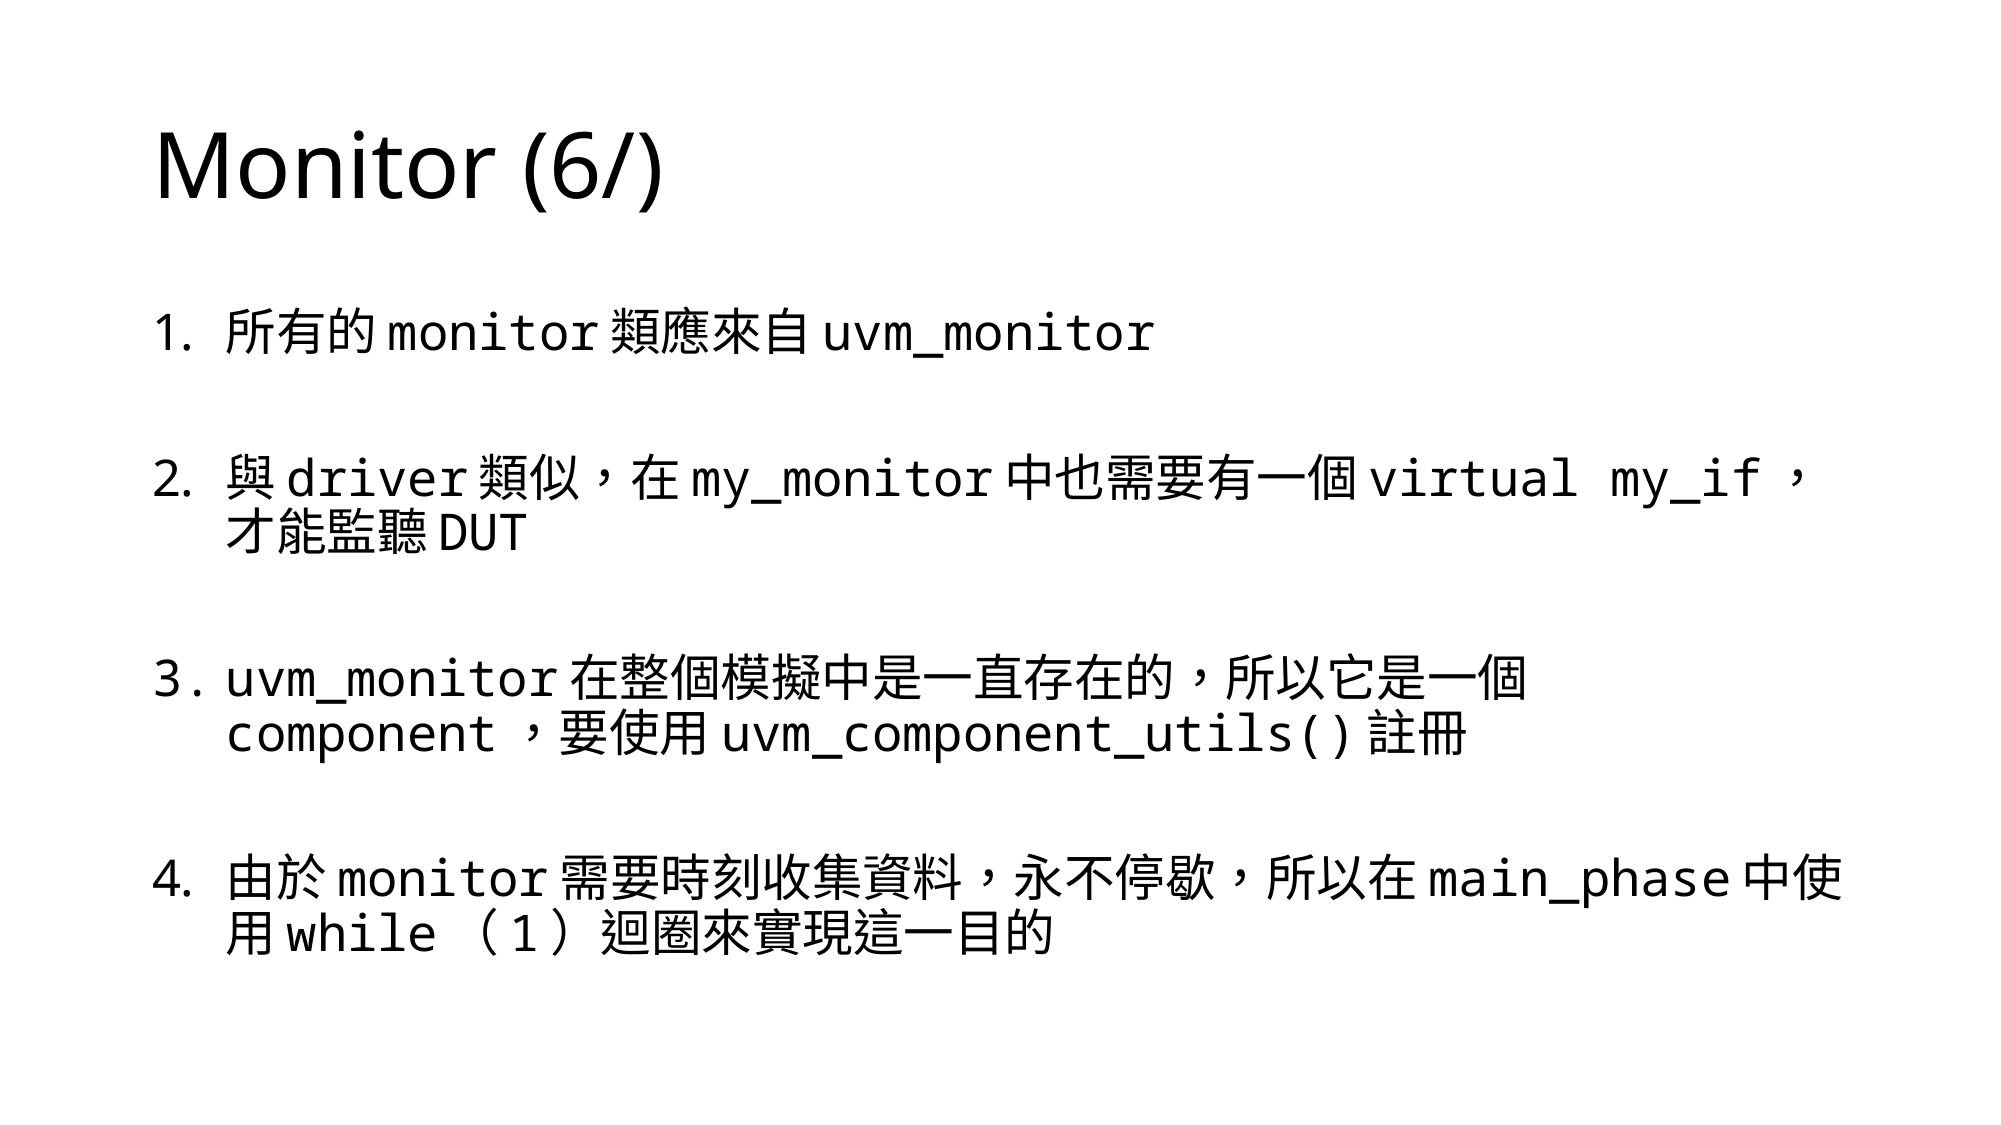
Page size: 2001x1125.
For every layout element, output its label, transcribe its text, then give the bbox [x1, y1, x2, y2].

list 所有的monitor類應來自uvm_monitor 與driver類似，在my_monitor中也需要有一個virtual my_if， 才能監聽DUT uvm_monitor在整個模擬中是一直存在的，所以它是一個component，要使用uvm_component_utils()註冊 由於monitor需要時刻收集資料，永不停歇，所以在main_phase中使用while（1）迴圈來實現這一目的 [137, 299, 1863, 1014]
title Monitor (6/) [137, 59, 1863, 278]
